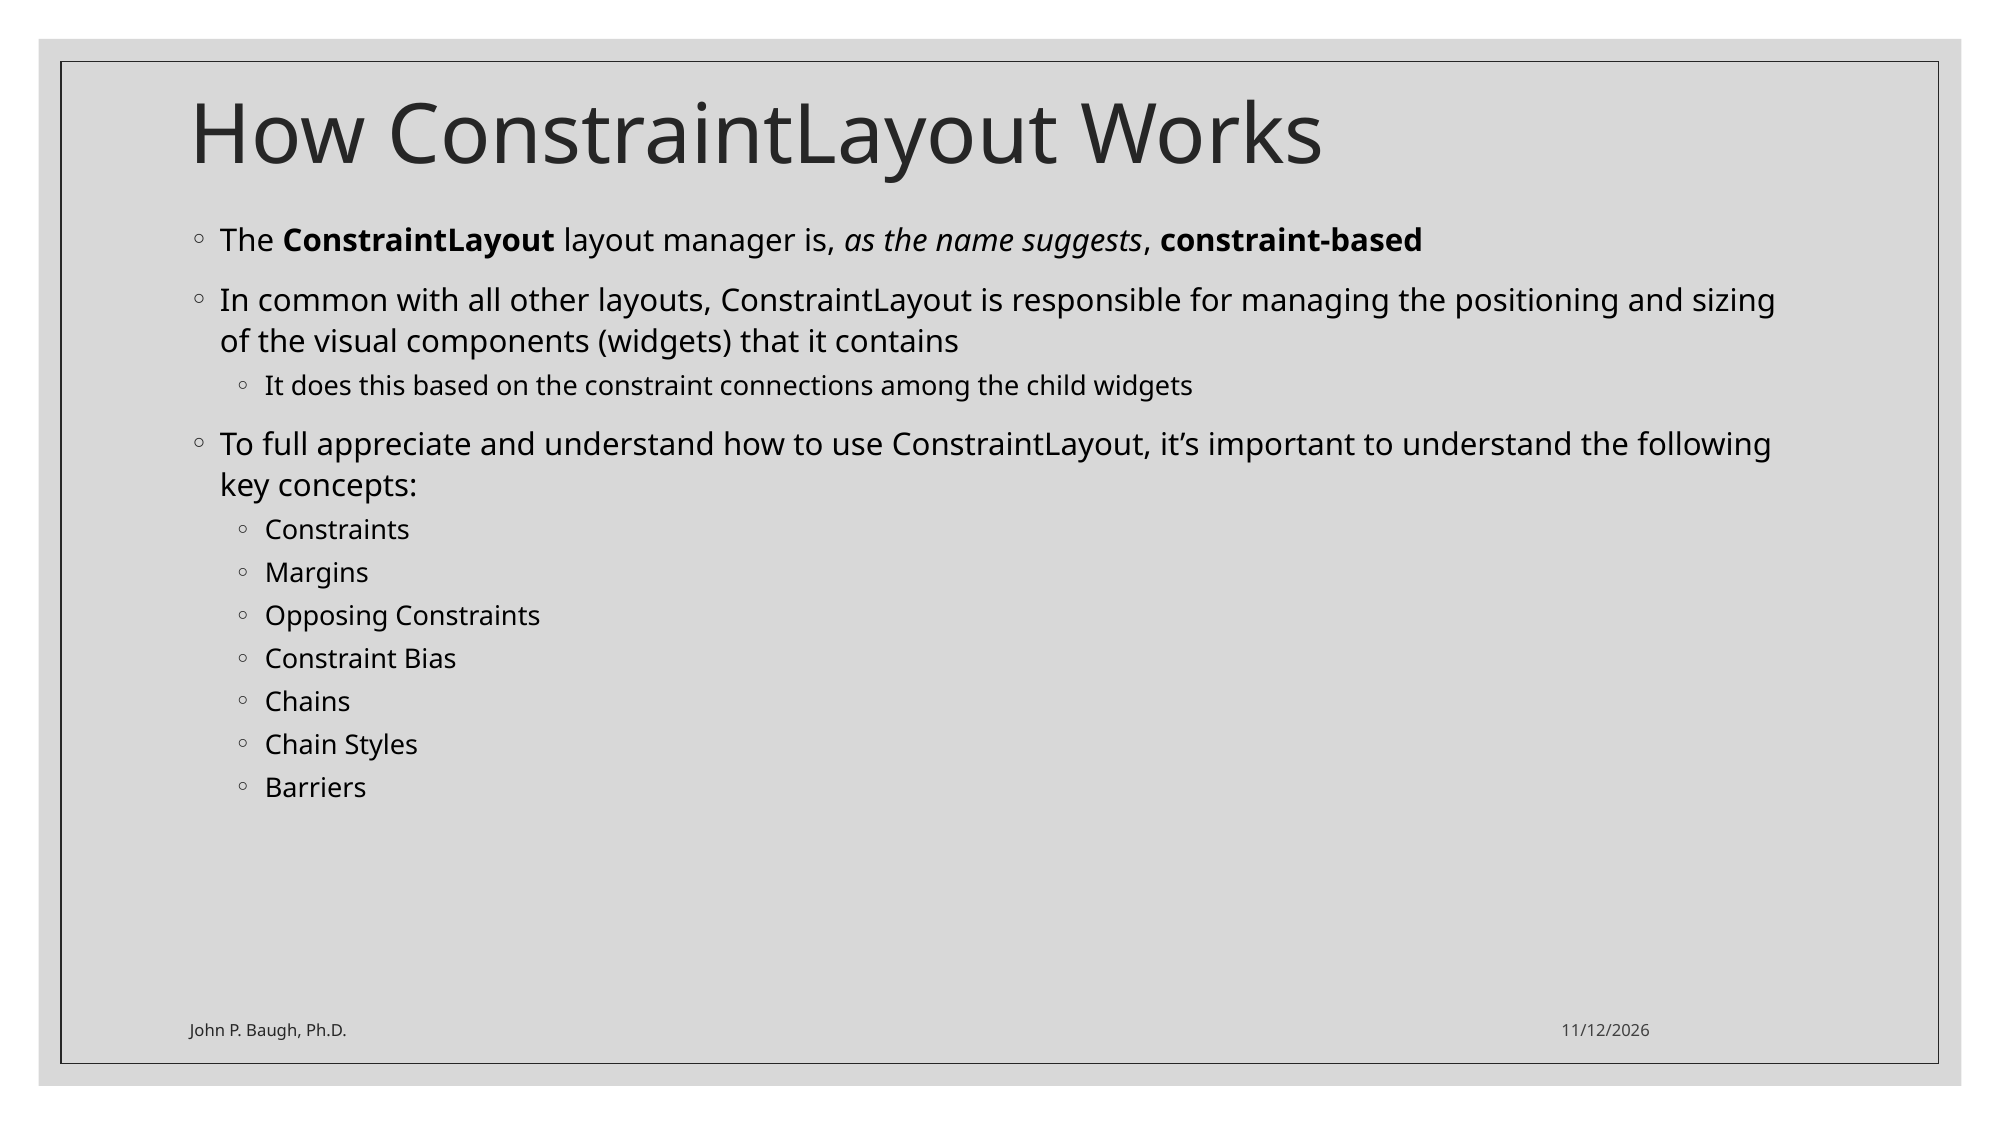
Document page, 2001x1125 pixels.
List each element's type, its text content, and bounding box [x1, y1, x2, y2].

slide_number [1190, 990, 1665, 1050]
list The ConstraintLayout layout manager is, as the name suggests, constraint-based In common with all other layouts, ConstraintLayout is responsible for managing the positioning and sizing of the visual components (widgets) that it contains It does this based on the constraint connections among the child widgets To full appreciate and understand how to use ConstraintLayout, it’s important to understand the following key concepts: Constraints Margins Opposing Constraints Constraint Bias Chains Chain Styles Barriers [174, 208, 1825, 977]
footer John P. Baugh, Ph.D. [174, 990, 1130, 1050]
title How ConstraintLayout Works [174, 75, 1825, 198]
